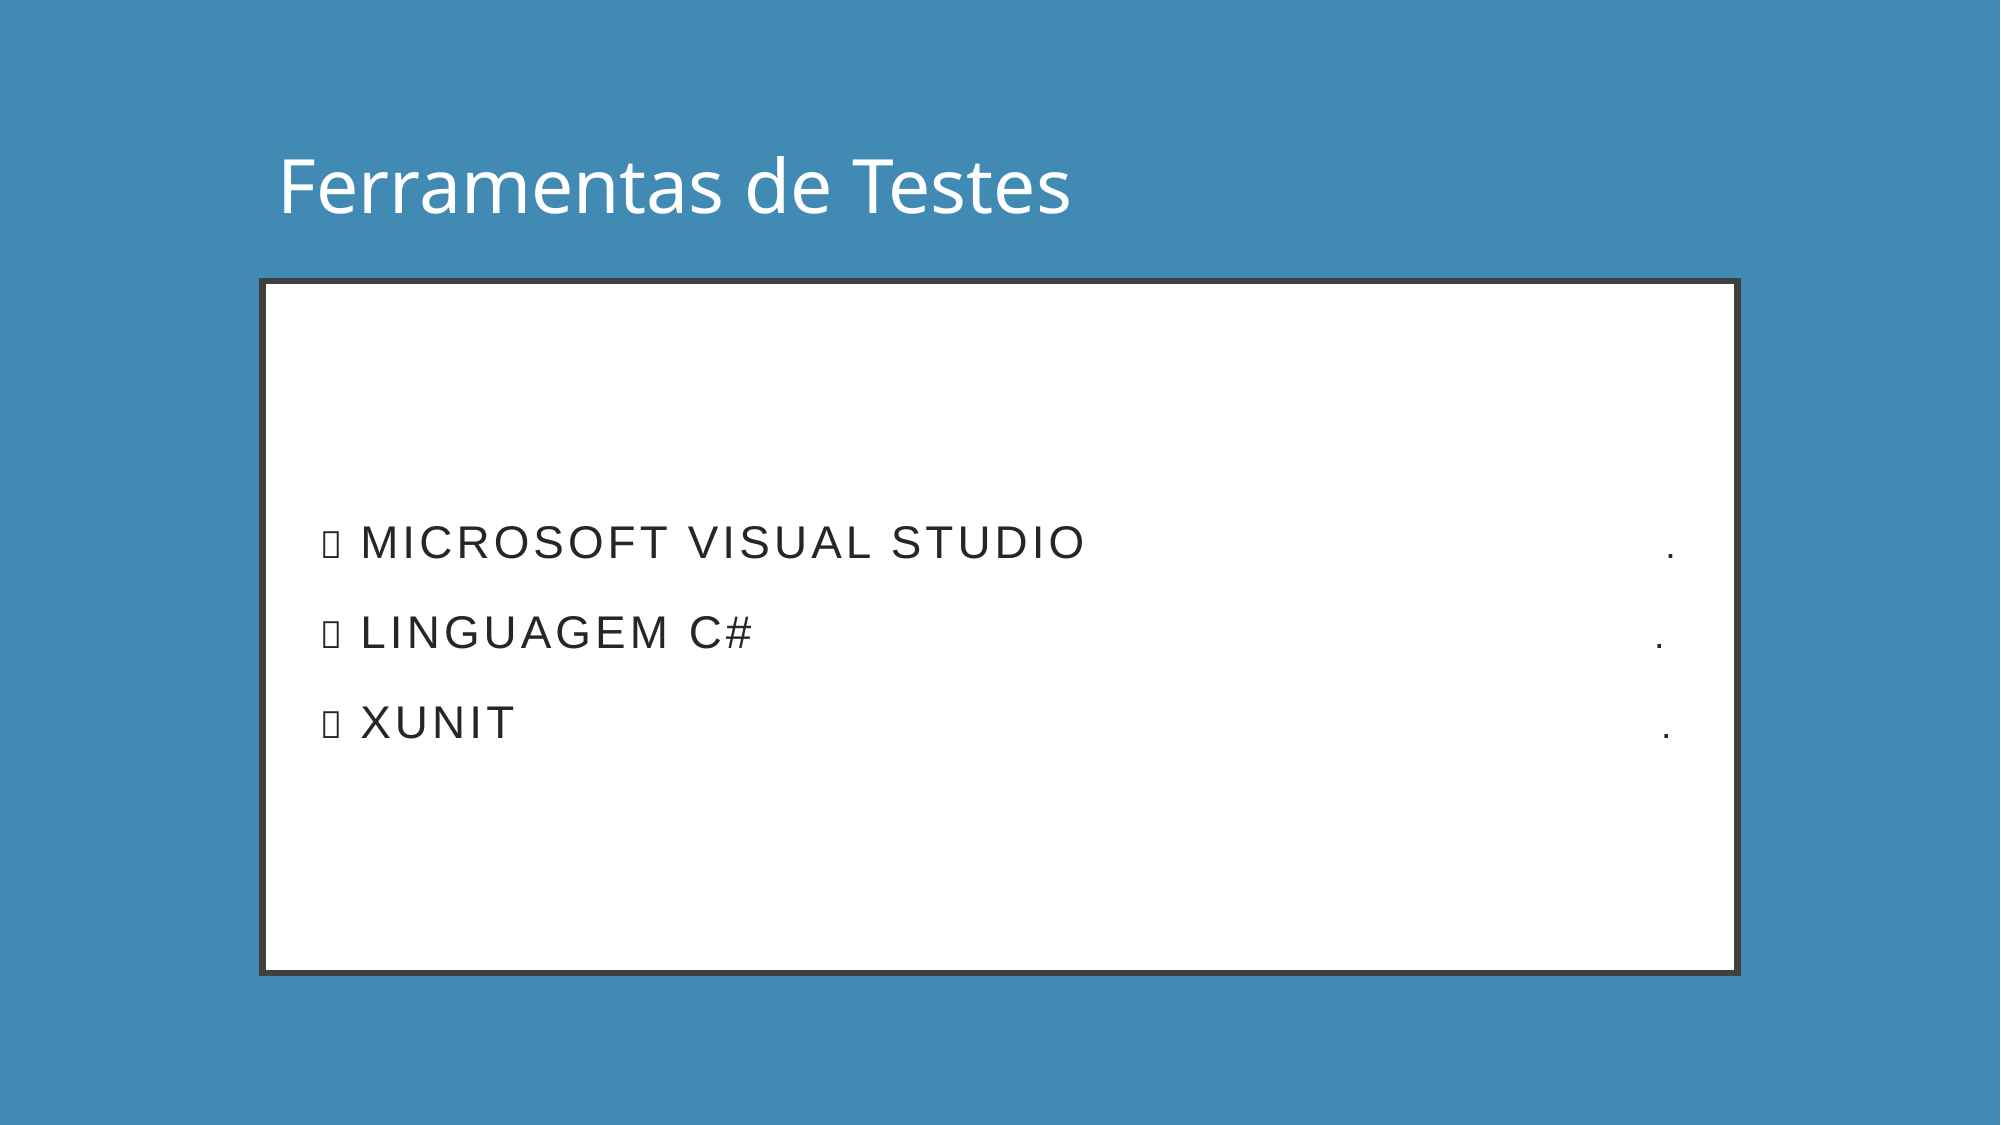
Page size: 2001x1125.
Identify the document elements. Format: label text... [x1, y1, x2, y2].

subtitle Ferramentas de Testes [262, 130, 1721, 281]
title  Microsoft Visual Studio .  Linguagem C# .  XUnit . [259, 278, 1741, 976]
